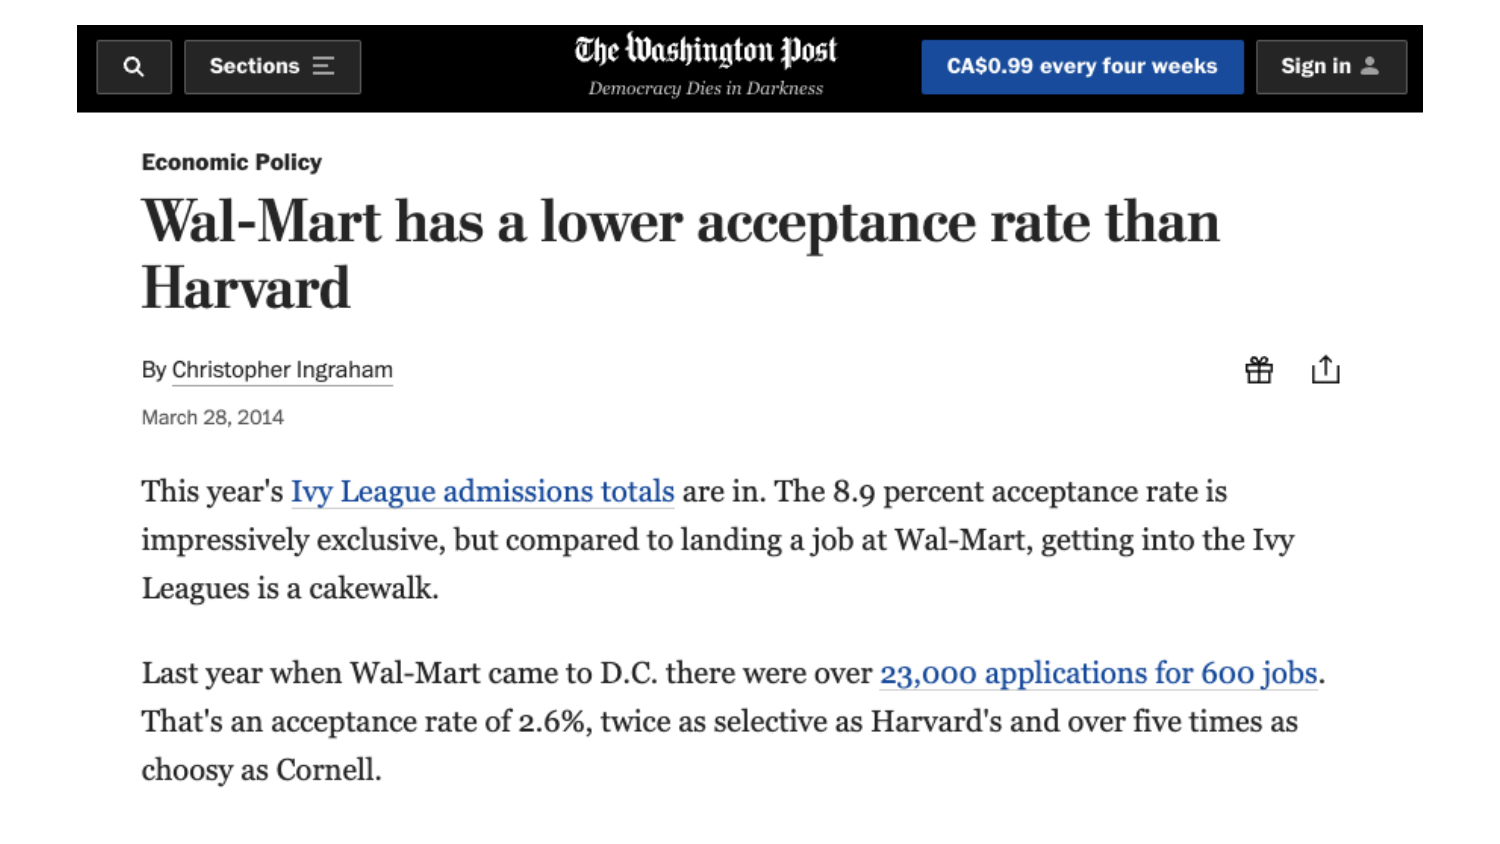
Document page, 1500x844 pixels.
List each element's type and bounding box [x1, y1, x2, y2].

picture [77, 25, 1423, 807]
